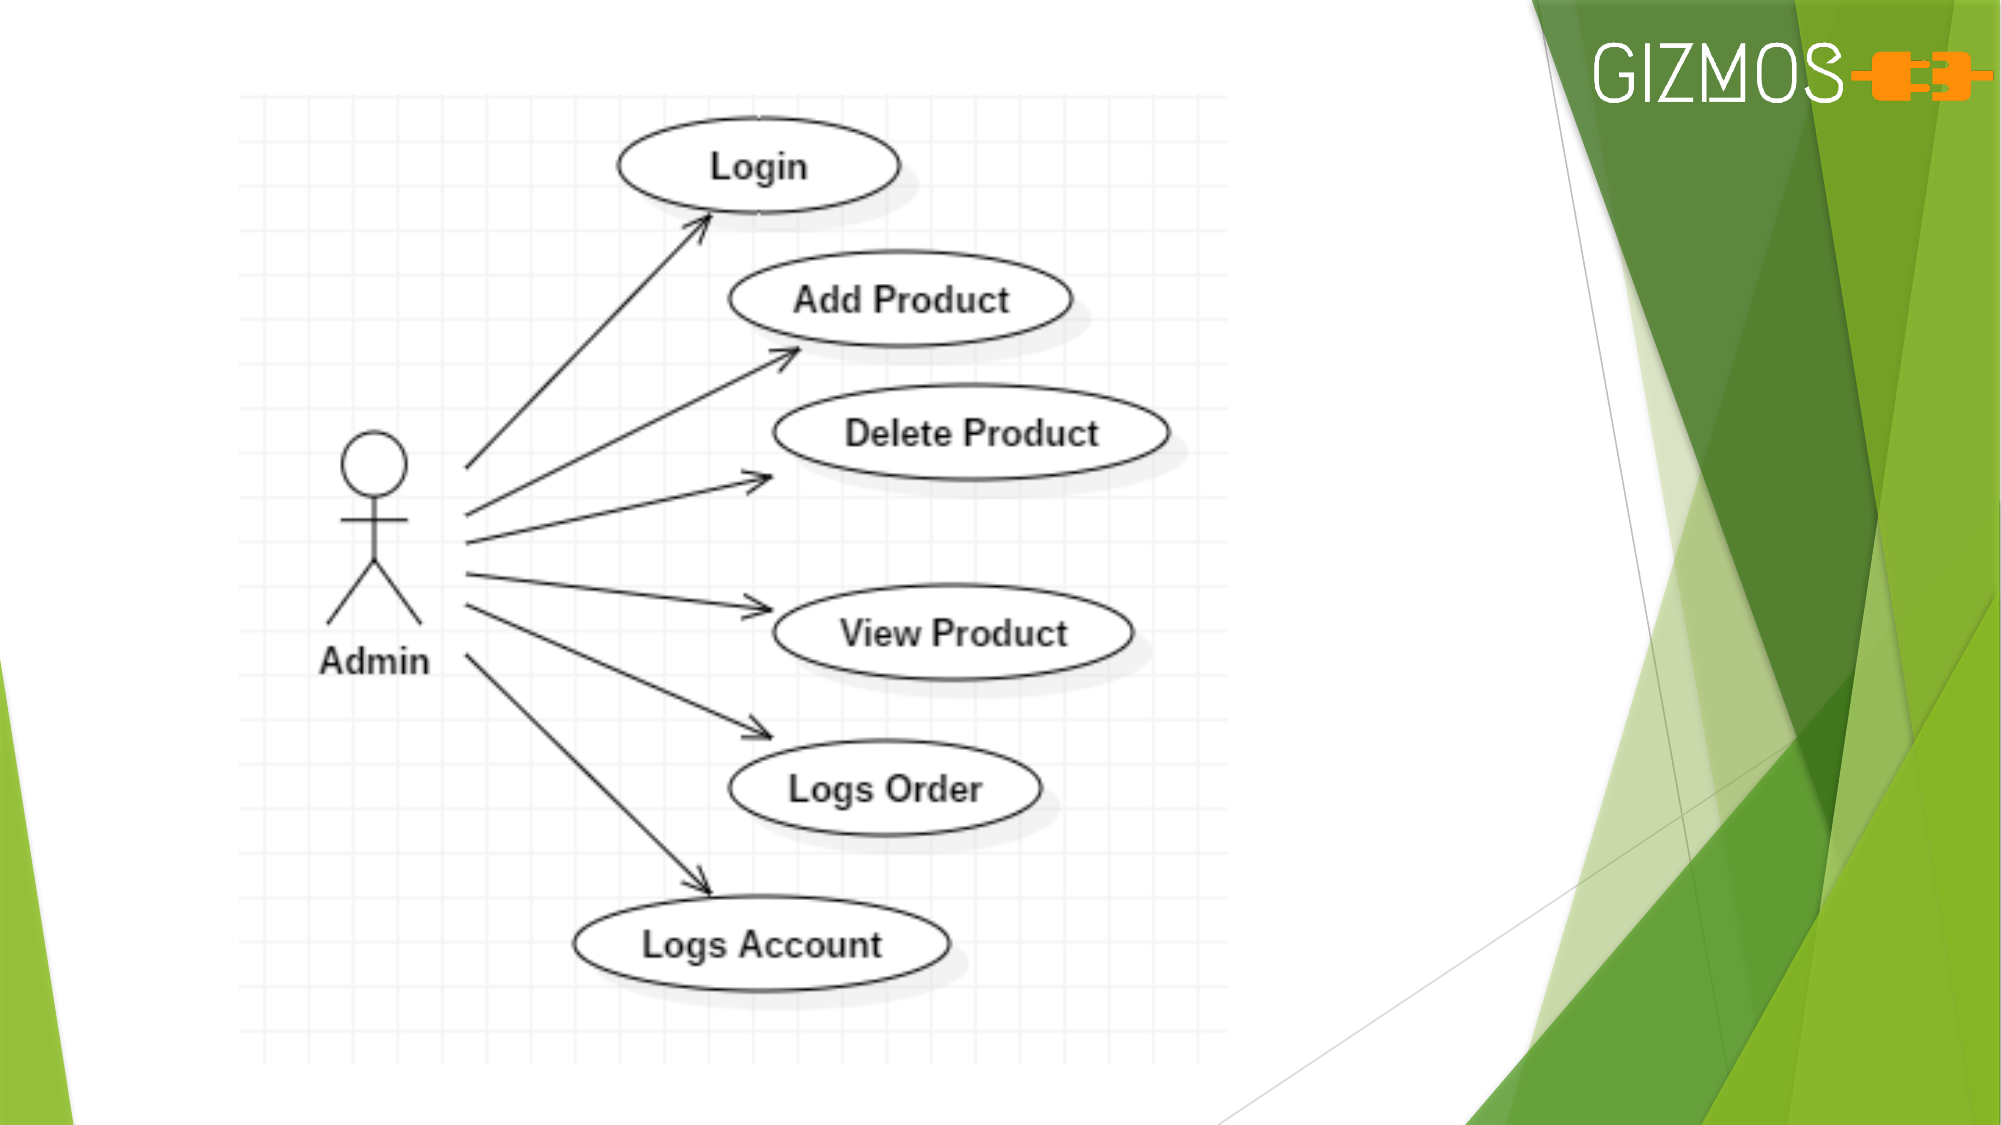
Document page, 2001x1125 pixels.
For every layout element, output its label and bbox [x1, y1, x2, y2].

picture [239, 94, 1229, 1064]
picture [1569, 0, 1999, 153]
